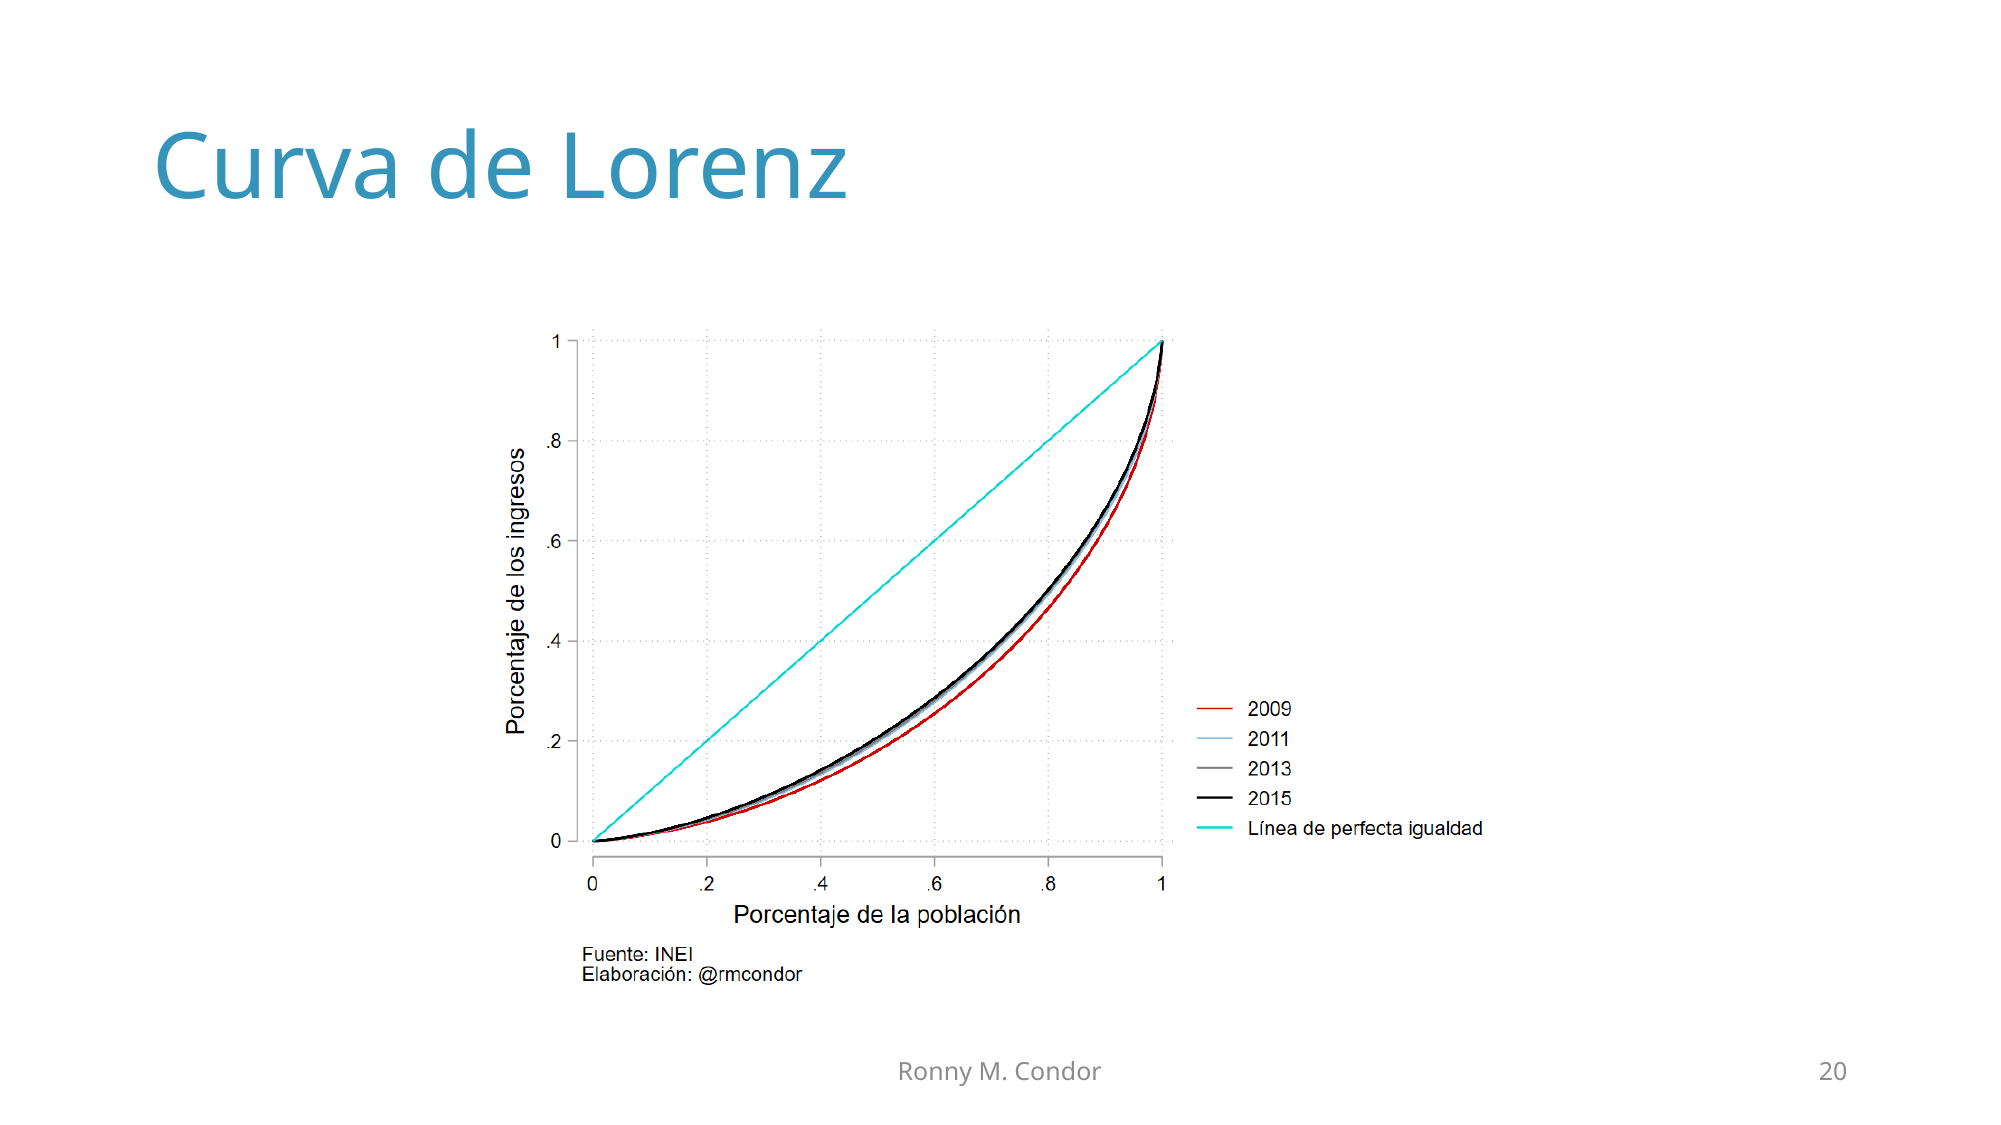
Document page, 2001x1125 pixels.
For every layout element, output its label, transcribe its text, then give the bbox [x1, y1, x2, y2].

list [464, 299, 1536, 1014]
slide_number 20 [1412, 1042, 1863, 1103]
title Curva de Lorenz [137, 59, 1863, 278]
footer Ronny M. Condor [662, 1042, 1338, 1103]
